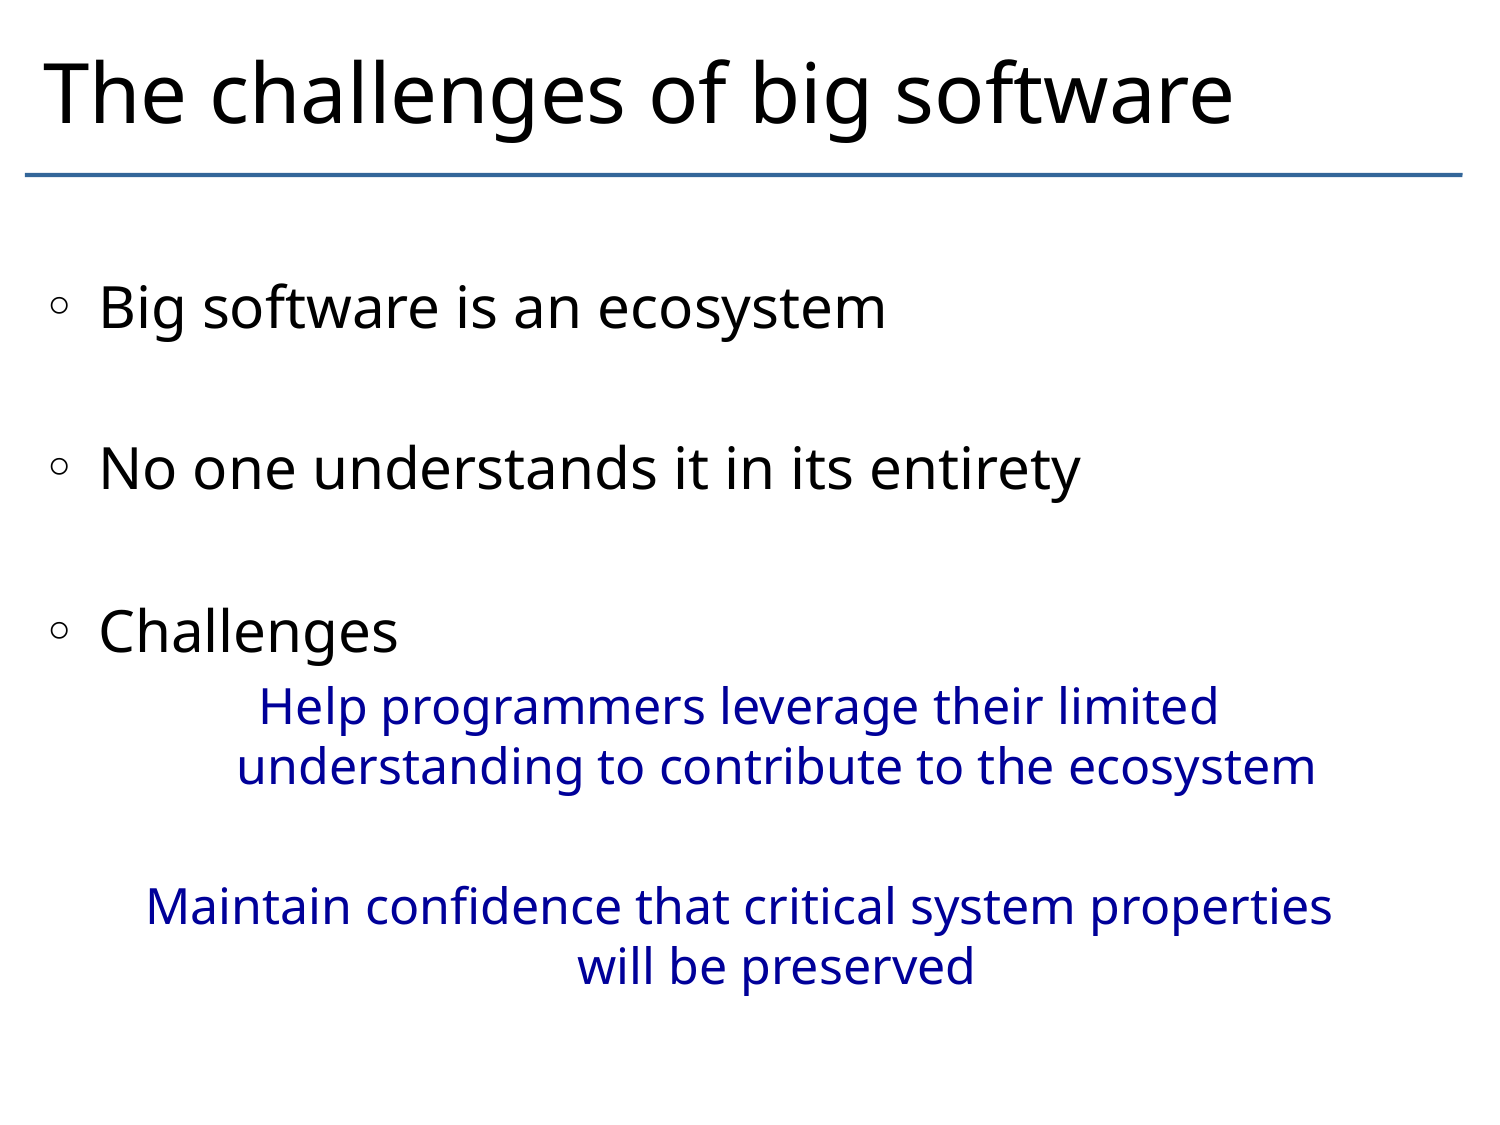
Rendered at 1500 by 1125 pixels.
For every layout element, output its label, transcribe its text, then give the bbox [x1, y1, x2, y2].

title The challenges of big software [27, 0, 1379, 181]
list Big software is an ecosystem No one understands it in its entirety Challenges Help programmers leverage their limited understanding to contribute to the ecosystem Maintain confidence that critical system properties will be preserved [26, 262, 1378, 1006]
